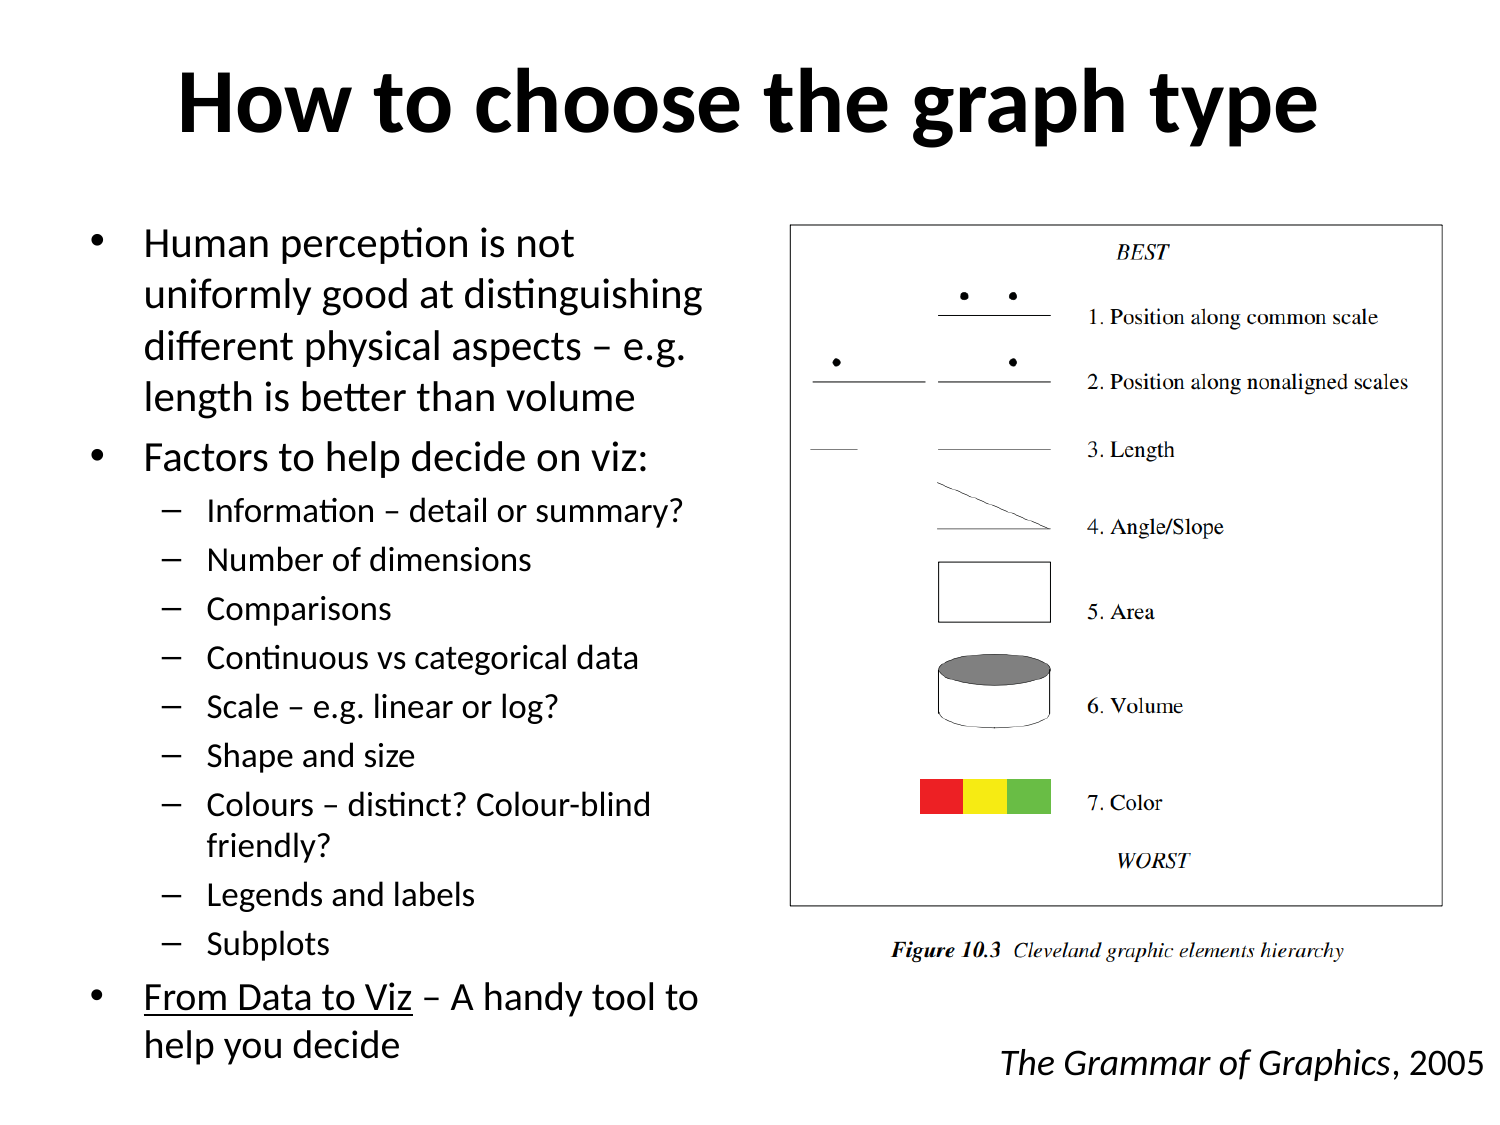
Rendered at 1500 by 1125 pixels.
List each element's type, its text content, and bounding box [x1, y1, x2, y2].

text_box How to choose the graph type [74, 1, 1425, 190]
text_box The Grammar of Graphics, 2005 [899, 1030, 1500, 1091]
picture [766, 206, 1459, 977]
text_box Human perception is not uniformly good at distinguishing different physical aspects – e.g. length is better than volume Factors to help decide on viz: Information – detail or summary? Number of dimensions Comparisons Continuous vs categorical data Scale – e.g. linear or log? Shape and size Colours – distinct? Colour-blind friendly? Legends and labels Subplots From Data to Viz – A handy tool to help you decide [74, 206, 767, 1078]
